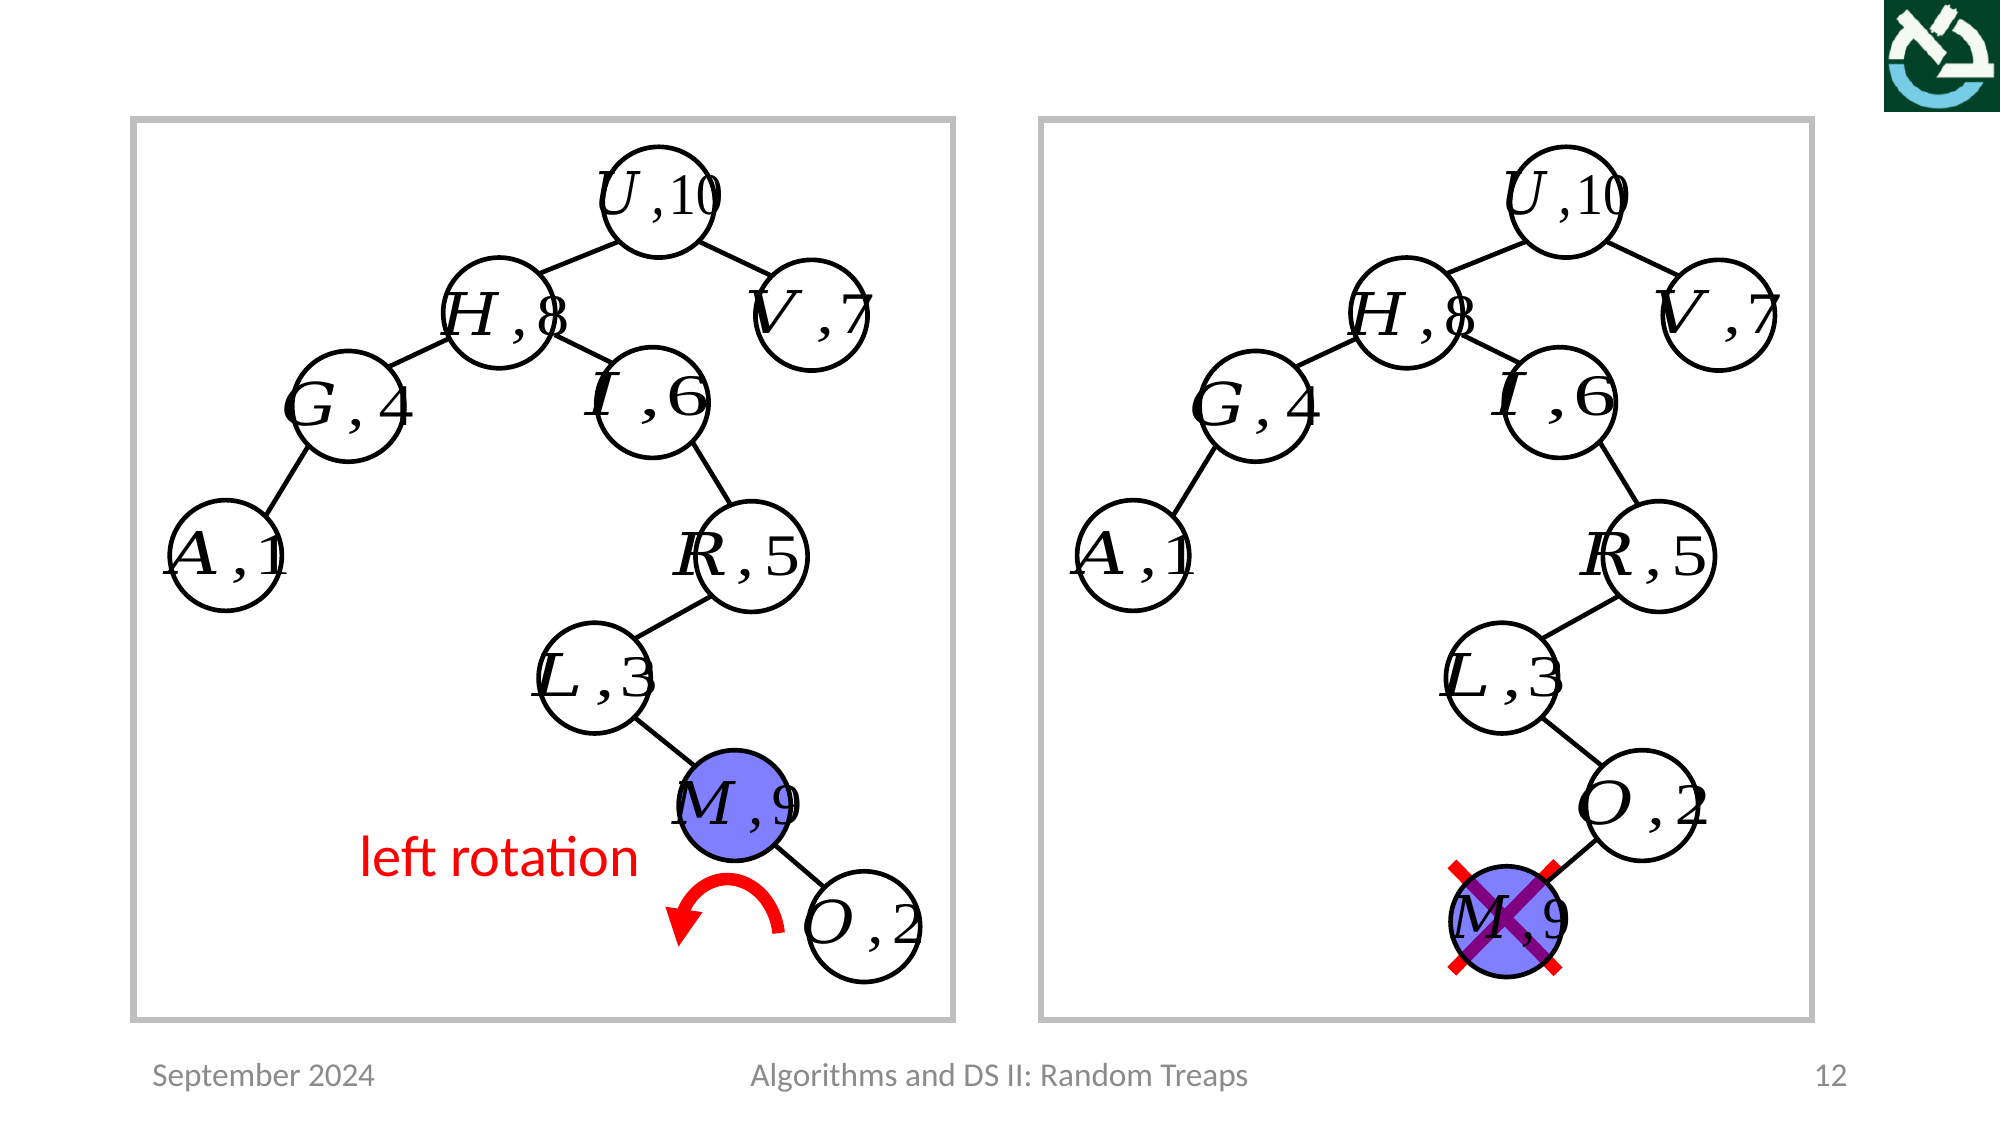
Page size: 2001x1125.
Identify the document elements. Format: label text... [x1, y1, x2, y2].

picture [1884, 0, 2000, 112]
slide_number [137, 1042, 588, 1103]
footer Algorithms and DS II: Random Treaps [662, 1042, 1338, 1103]
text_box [133, 119, 953, 1020]
slide_number 12 [1412, 1042, 1863, 1103]
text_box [1040, 119, 1812, 1020]
